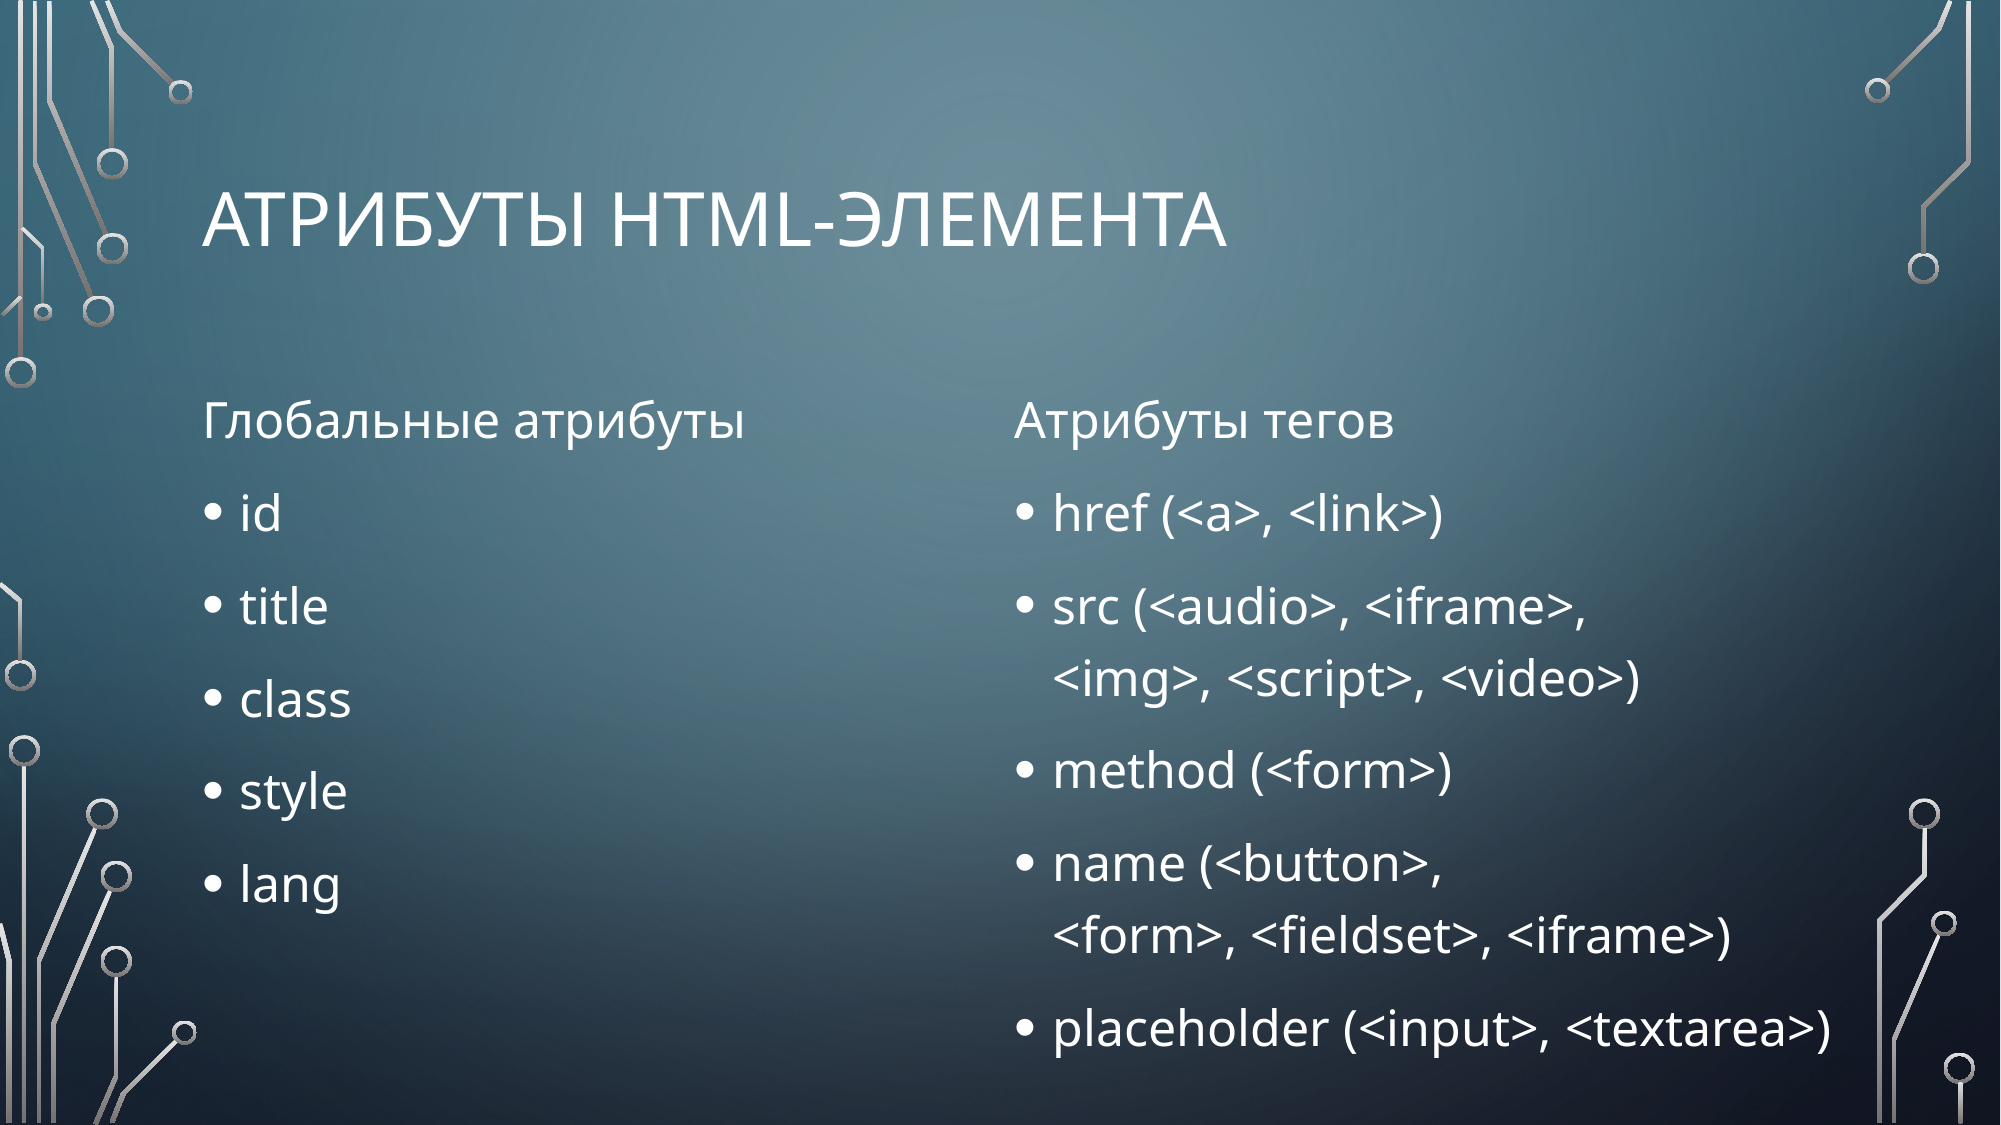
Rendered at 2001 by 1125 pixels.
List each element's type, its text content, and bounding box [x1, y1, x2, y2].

title Атрибуты html-элемента [187, 101, 1813, 344]
text_box Атрибуты тегов href (<a>, <link>) src (<audio>, <iframe>, <img>, <script>, <video>) method (<form>) name (<button>, <form>, <fieldset>, <iframe>) placeholder (<input>, <textarea>) [999, 368, 1905, 1068]
list Глобальные атрибуты id title class style lang [187, 369, 882, 950]
